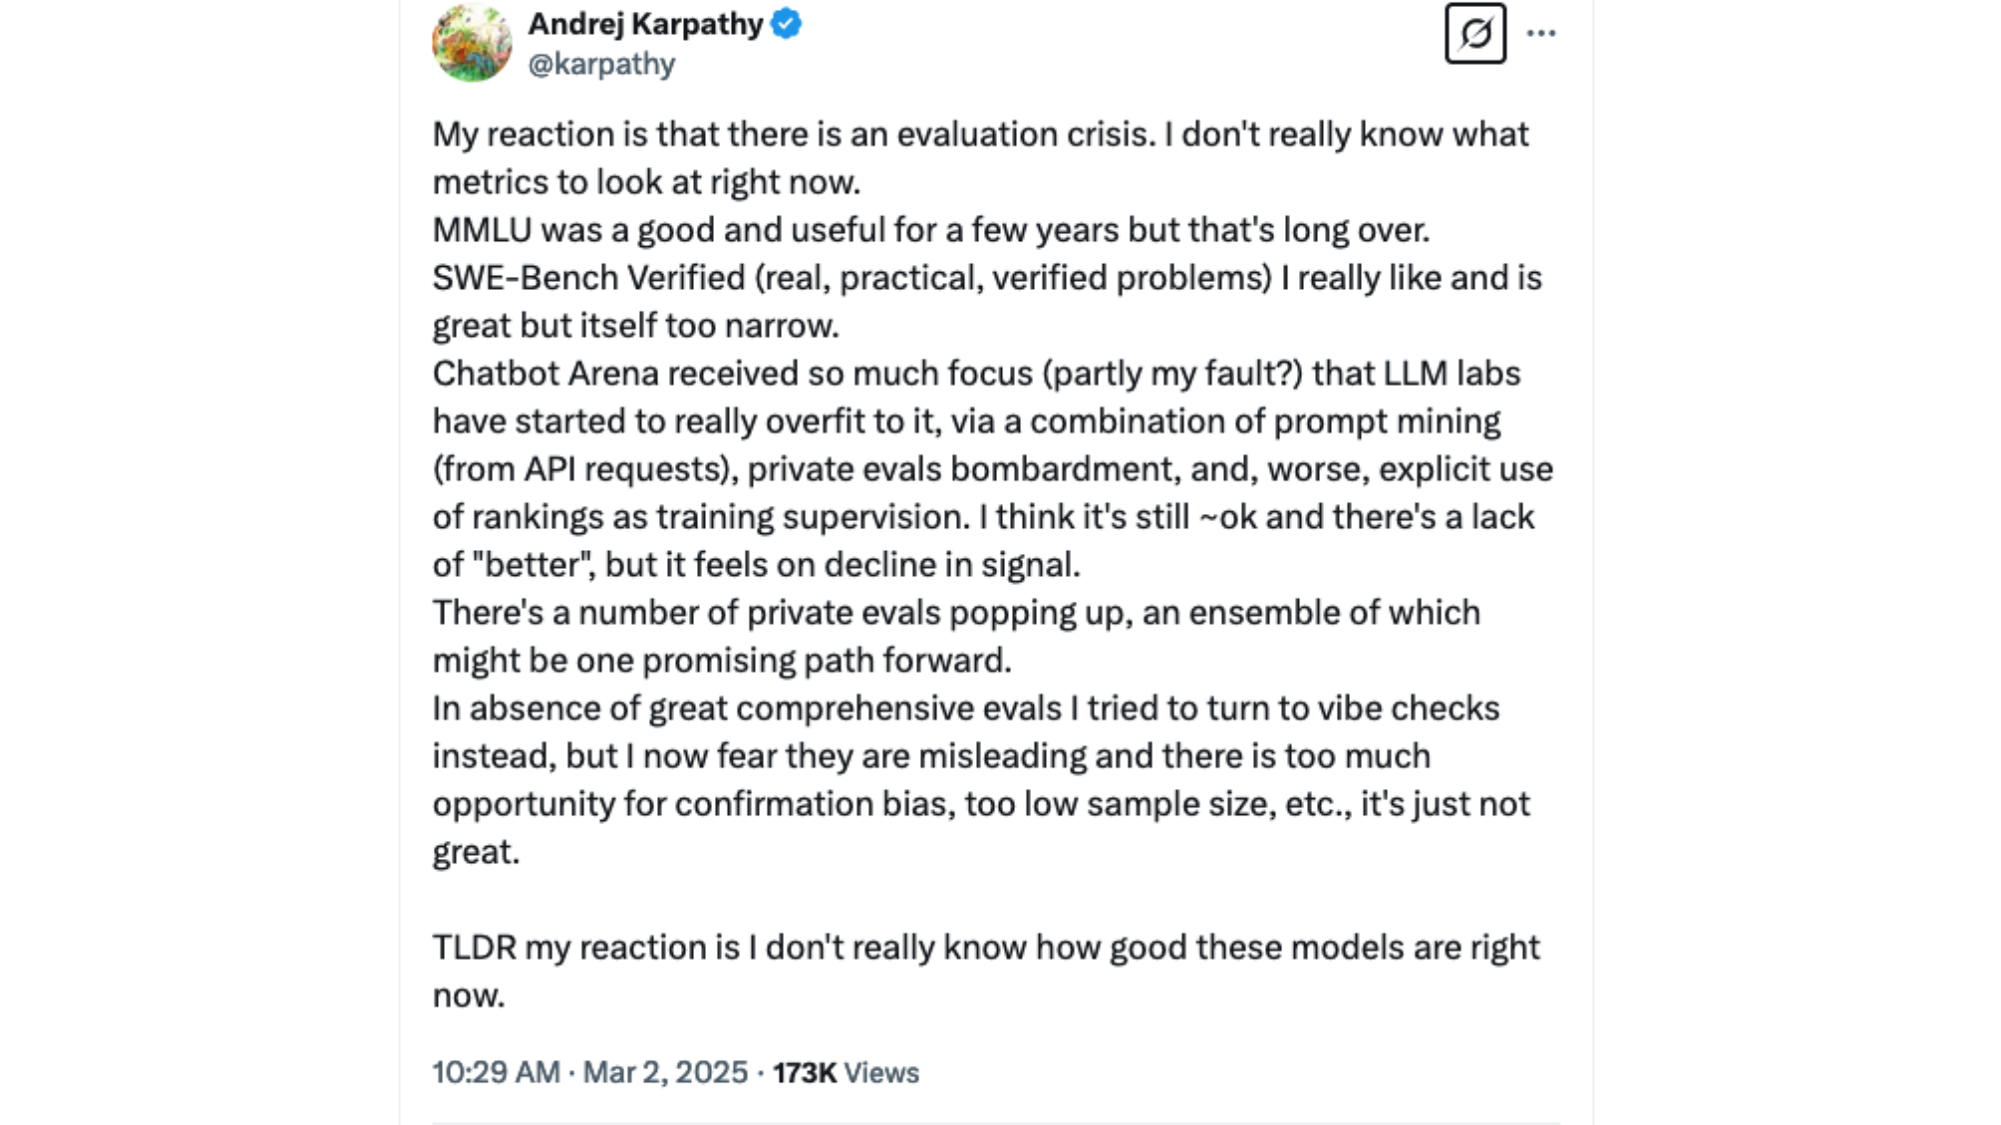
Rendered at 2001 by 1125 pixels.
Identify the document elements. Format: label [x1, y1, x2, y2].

picture [391, 0, 1609, 1125]
